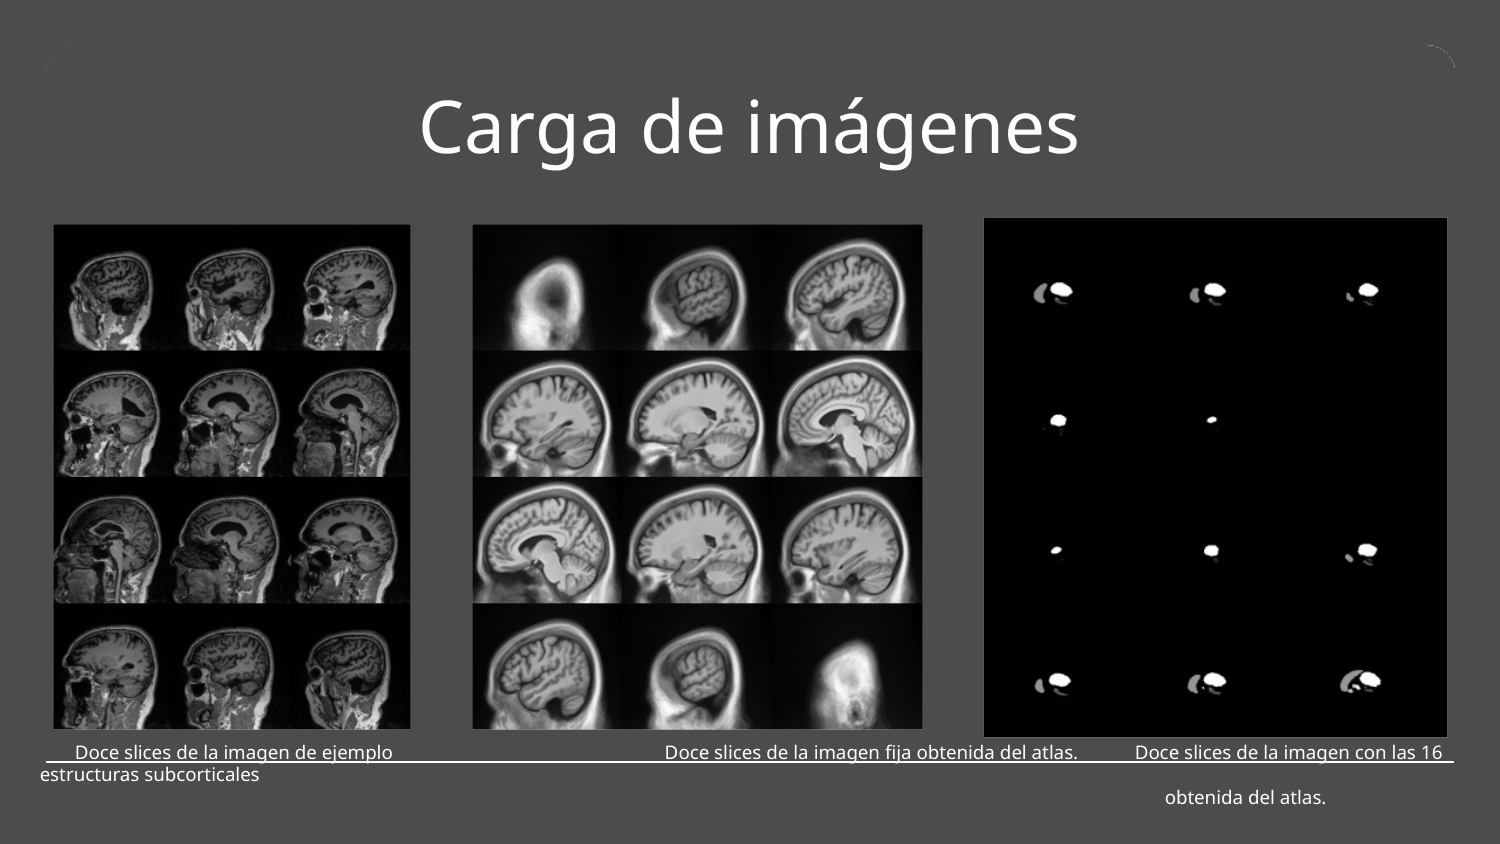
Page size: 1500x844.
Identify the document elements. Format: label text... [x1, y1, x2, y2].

picture [45, 216, 418, 739]
picture [463, 216, 930, 739]
text_box Doce slices de la imagen de ejemplo Doce slices de la imagen fija obtenida del atlas. Doce slices de la imagen con las 16 estructuras subcorticales obtenida del atlas. [24, 725, 1481, 824]
picture [975, 209, 1455, 746]
text_box [45, 44, 1455, 193]
title Carga de imágenes [118, 81, 1382, 167]
